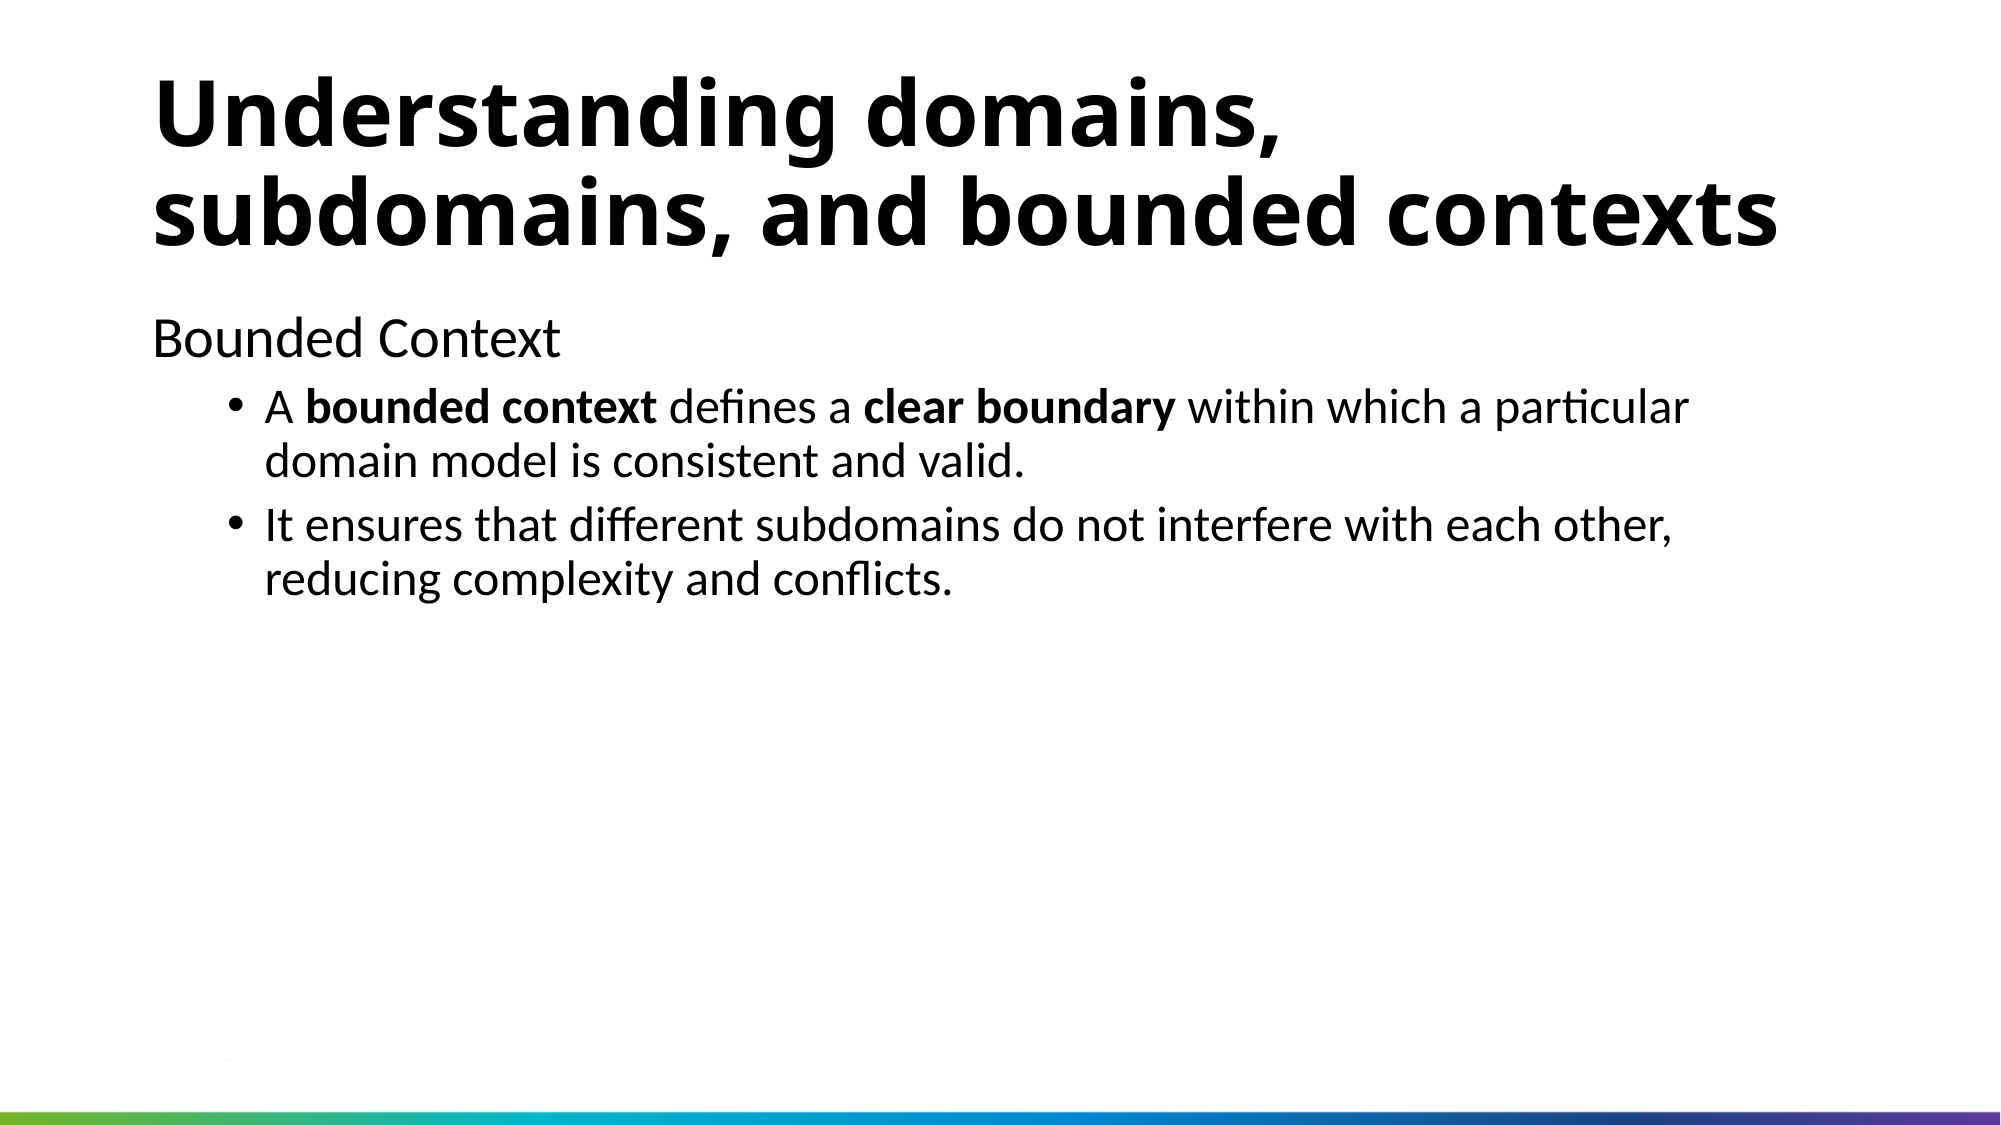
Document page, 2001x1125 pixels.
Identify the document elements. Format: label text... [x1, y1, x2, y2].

picture [0, 0, 2001, 1125]
text_box Understanding domains, subdomains, and bounded contexts [137, 59, 1863, 278]
text_box Bounded Context A bounded context defines a clear boundary within which a particular domain model is consistent and valid. It ensures that different subdomains do not interfere with each other, reducing complexity and conflicts. [137, 299, 1863, 1014]
